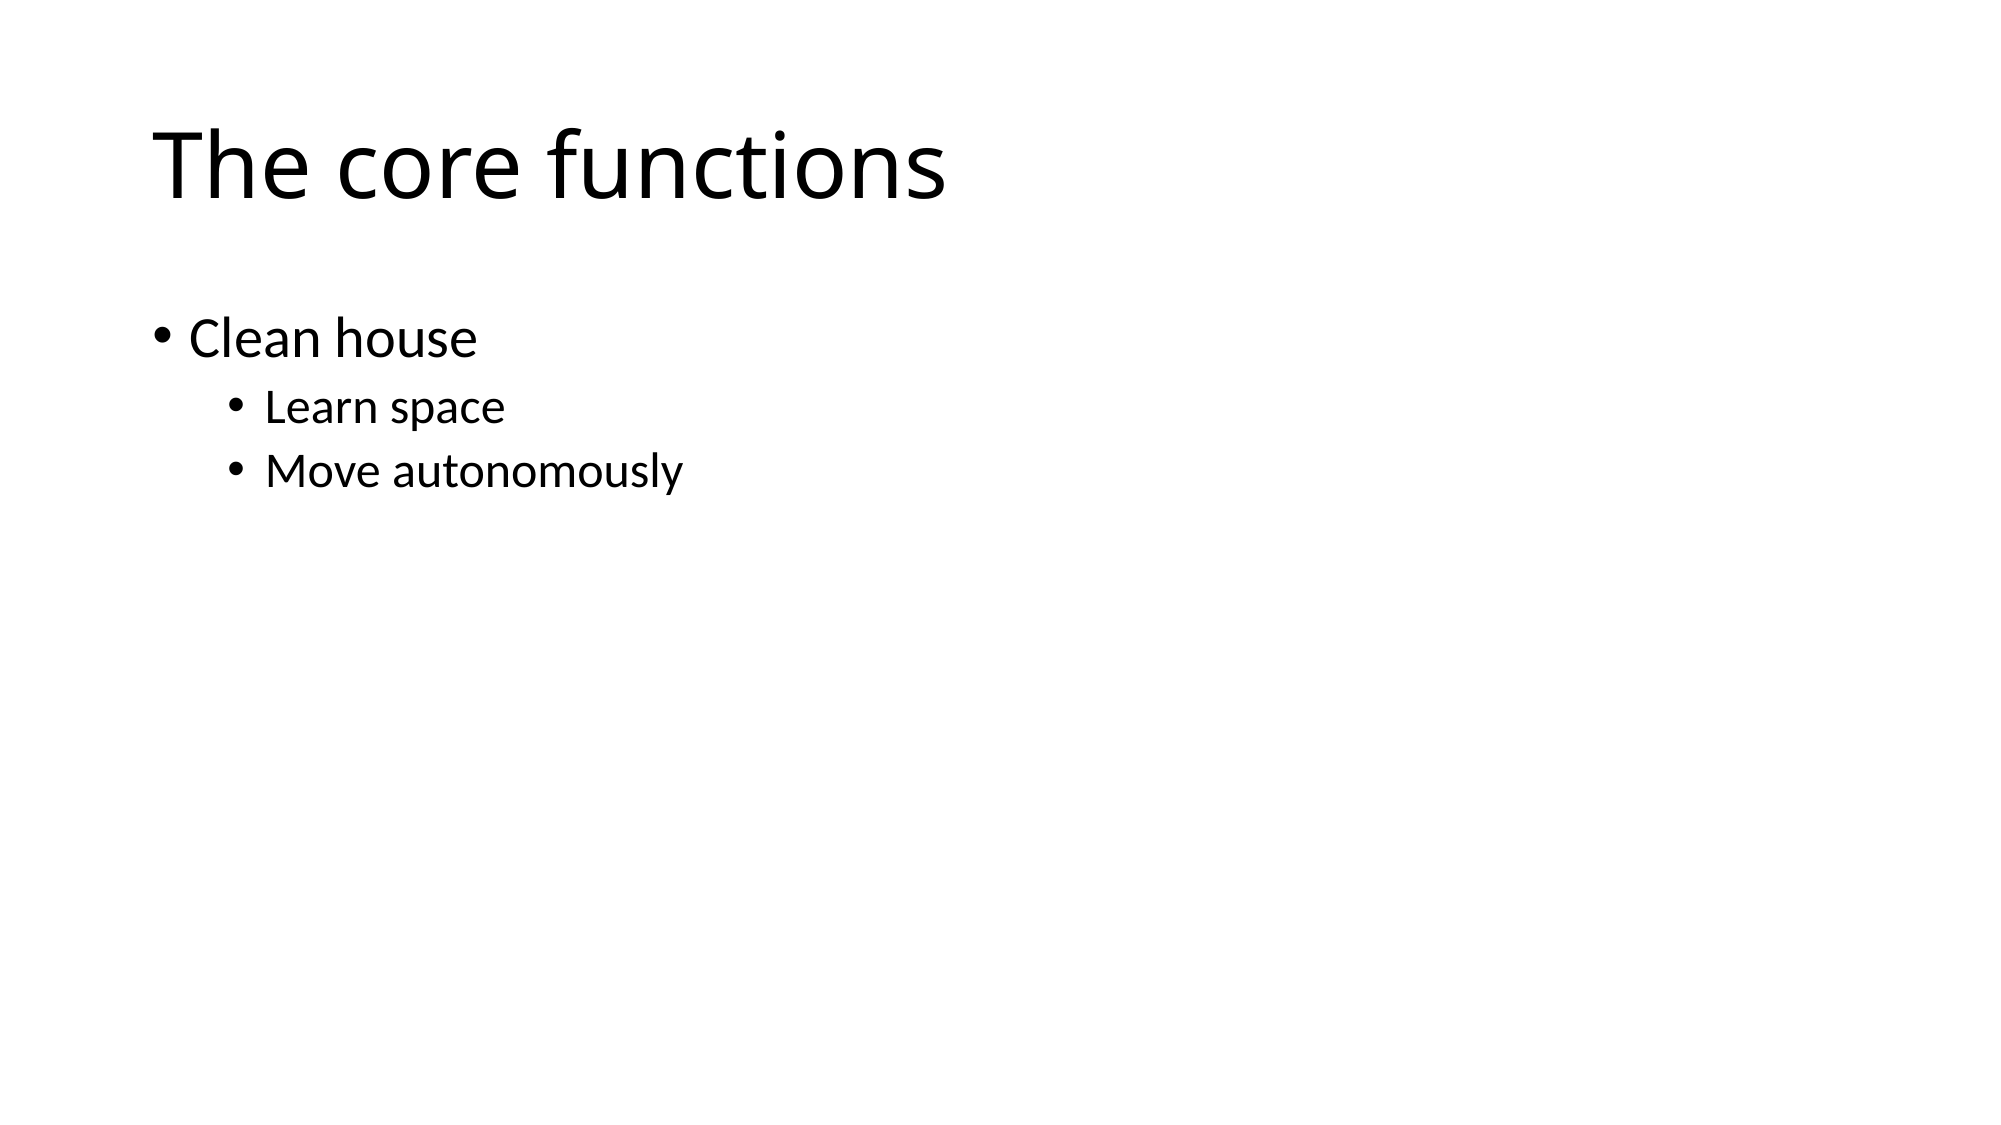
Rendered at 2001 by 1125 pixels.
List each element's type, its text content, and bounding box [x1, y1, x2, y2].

title The core functions [137, 59, 1863, 278]
list Clean house Learn space Move autonomously [137, 299, 1863, 1014]
